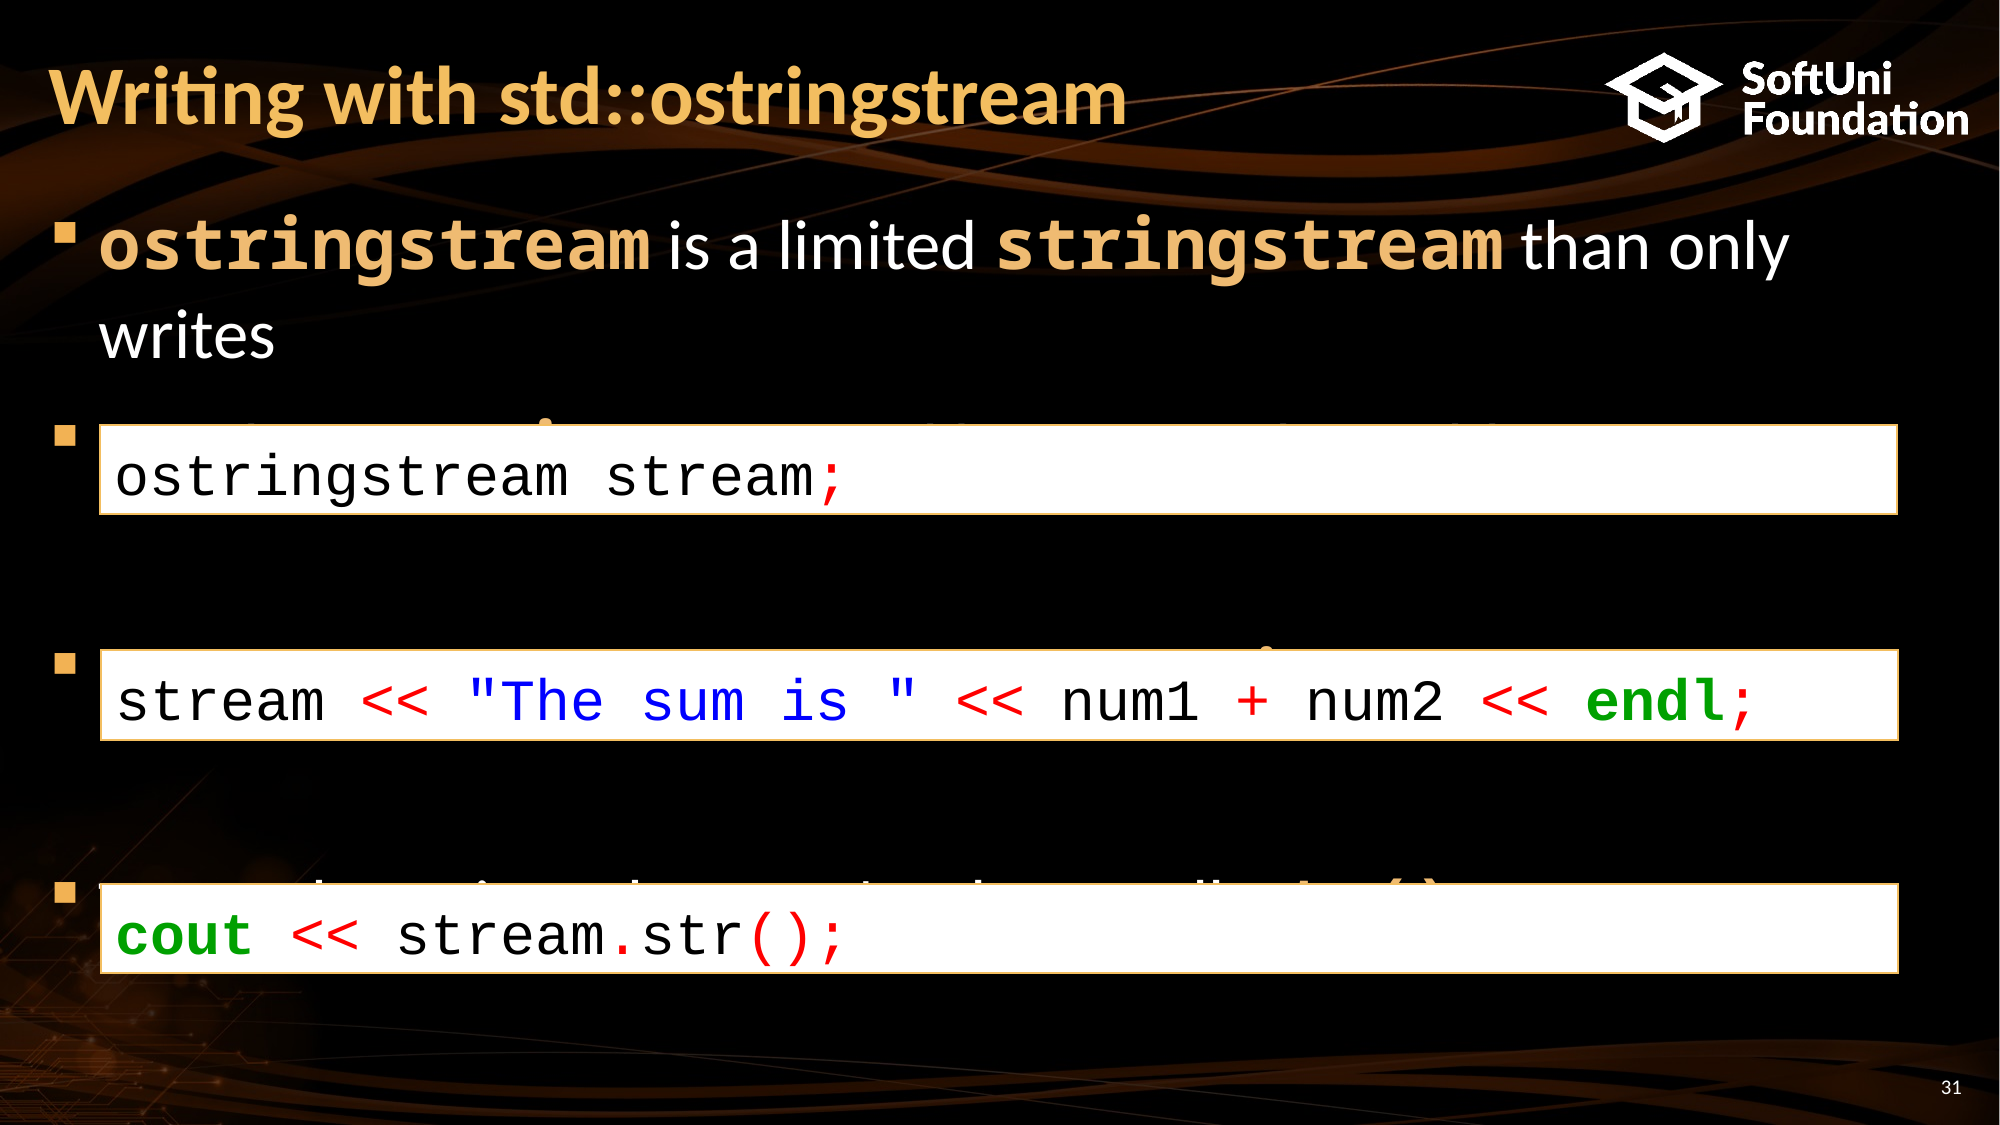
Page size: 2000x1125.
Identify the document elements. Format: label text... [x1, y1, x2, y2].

picture [0, 0, 2000, 1125]
text_box stream << "The sum is " << num1 + num2 << endl; [100, 649, 1899, 741]
list ostringstream is a limited stringstream than only writes Initialize ostringstream like a normal variable From then on, use the stream just like cin To get the string when you're done, call str() [31, 188, 1968, 1103]
text_box ostringstream stream; [99, 424, 1898, 515]
title Writing with std::ostringstream [30, 6, 1602, 189]
text_box cout << stream.str(); [100, 883, 1899, 974]
